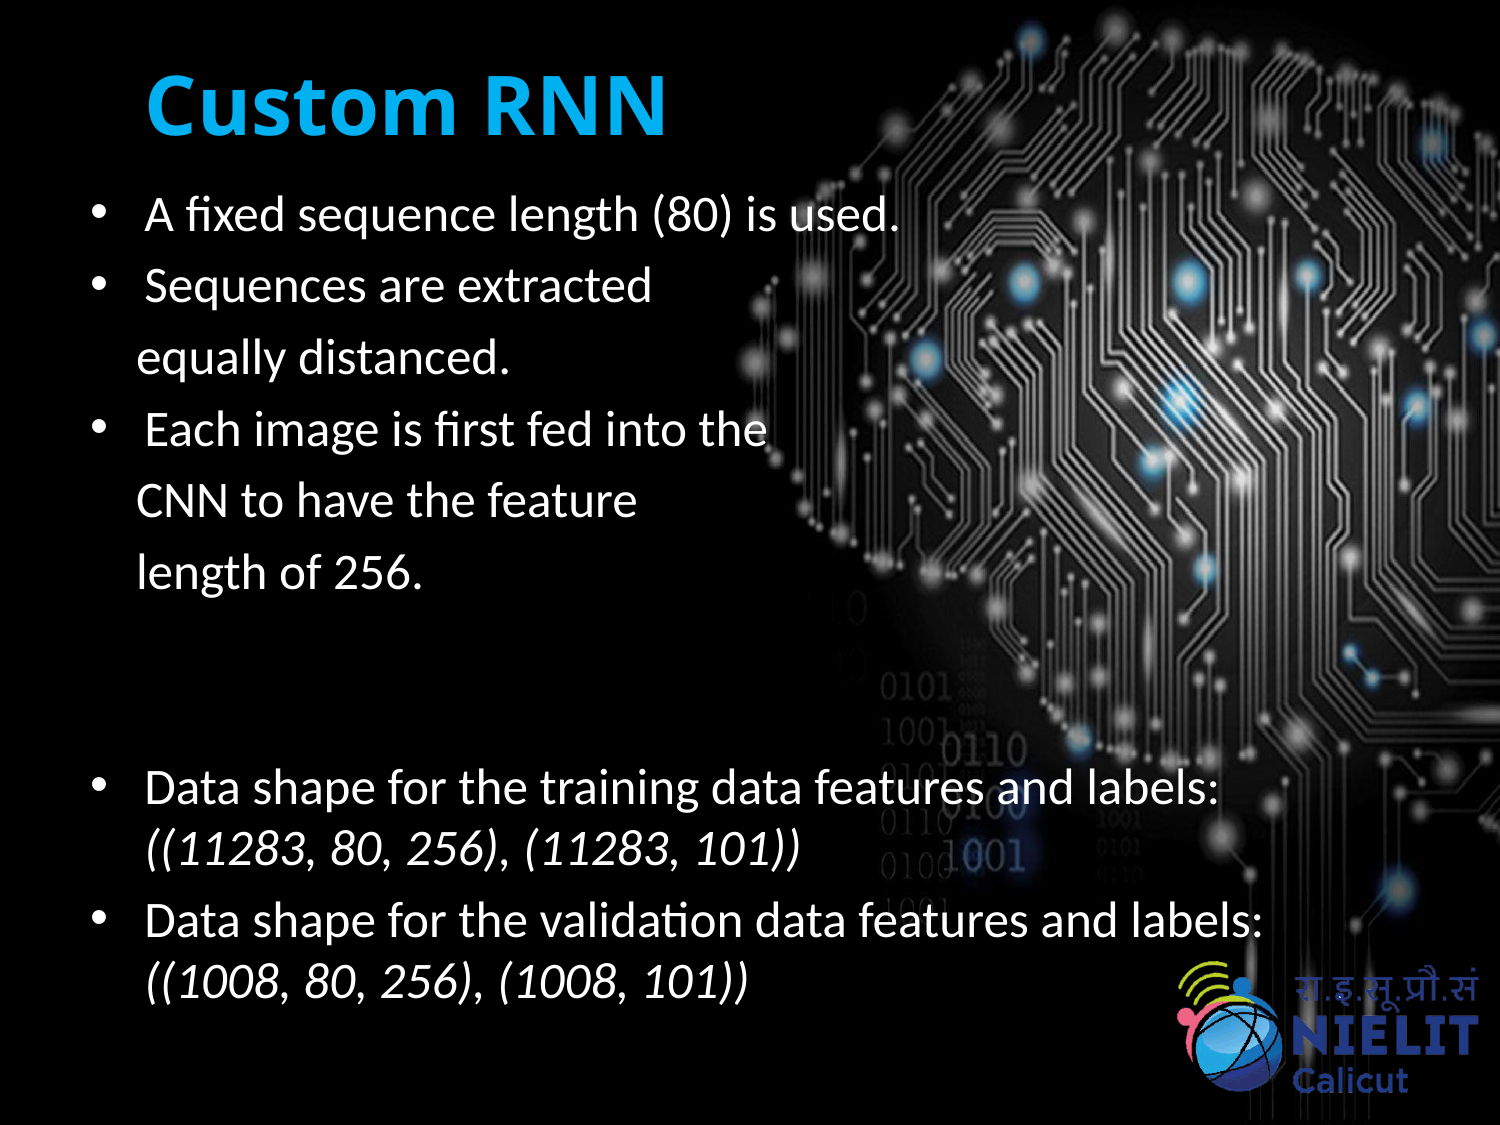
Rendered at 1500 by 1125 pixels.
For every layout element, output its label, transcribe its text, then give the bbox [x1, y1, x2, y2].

picture [0, 0, 1500, 1125]
title Custom RNN [75, 45, 1425, 172]
list A fixed sequence length (80) is used. Sequences are extracted equally distanced. Each image is first fed into the CNN to have the feature length of 256. Data shape for the training data features and labels: ((11283, 80, 256), (11283, 101)) Data shape for the validation data features and labels: ((1008, 80, 256), (1008, 101)) [75, 172, 1425, 1024]
